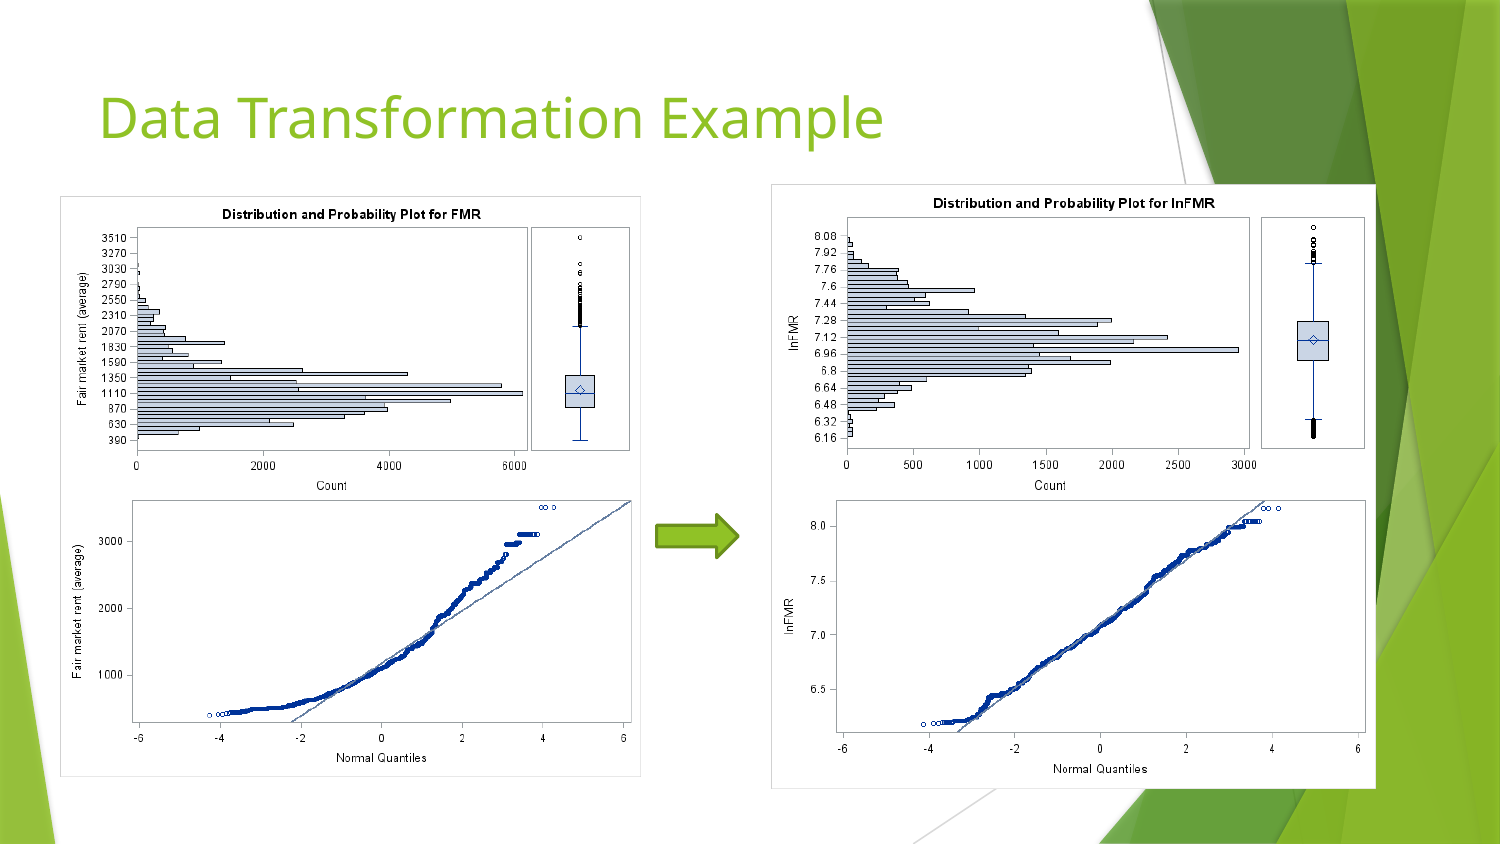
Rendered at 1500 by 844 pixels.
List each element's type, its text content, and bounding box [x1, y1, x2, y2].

picture [771, 184, 1376, 789]
title Data Transformation Example [83, 75, 1141, 238]
picture [59, 196, 641, 777]
text_box [655, 513, 740, 560]
